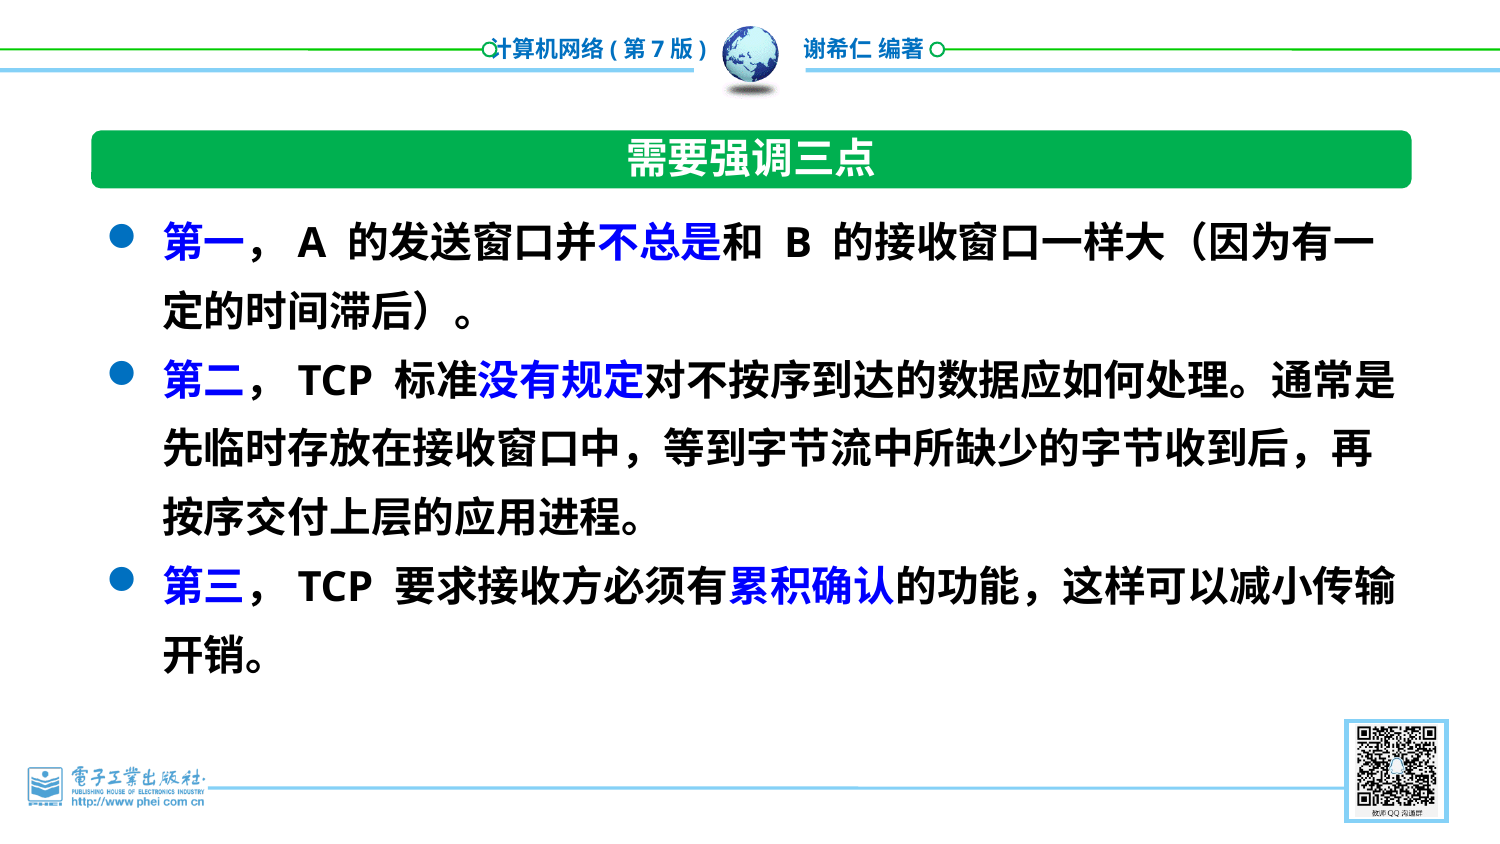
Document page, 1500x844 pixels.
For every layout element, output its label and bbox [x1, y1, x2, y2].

picture [23, 764, 208, 809]
text_box [91, 124, 1412, 686]
picture [720, 24, 780, 100]
picture [1355, 724, 1438, 817]
